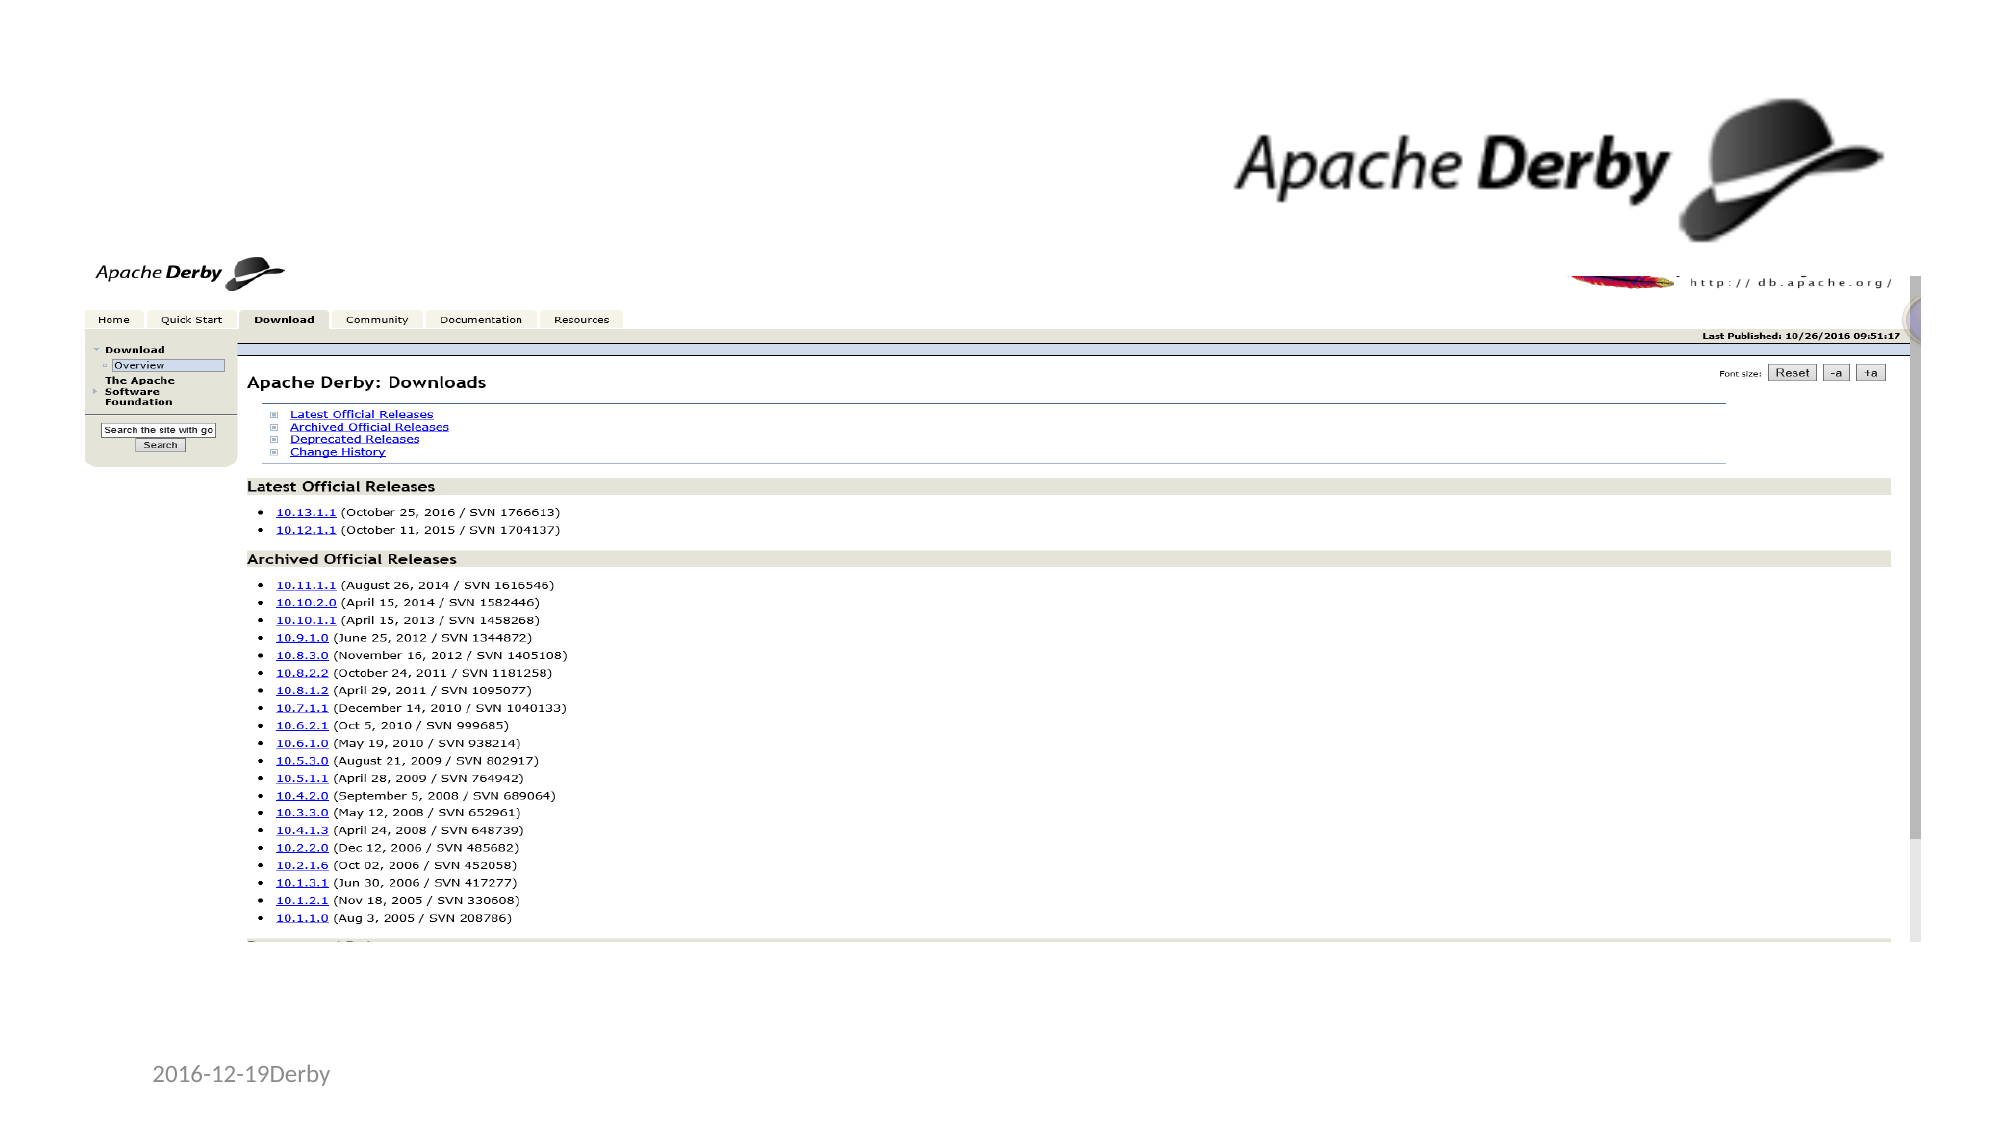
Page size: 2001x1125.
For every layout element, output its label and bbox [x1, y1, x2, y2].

picture [85, 57, 1921, 942]
slide_number [137, 1042, 588, 1103]
